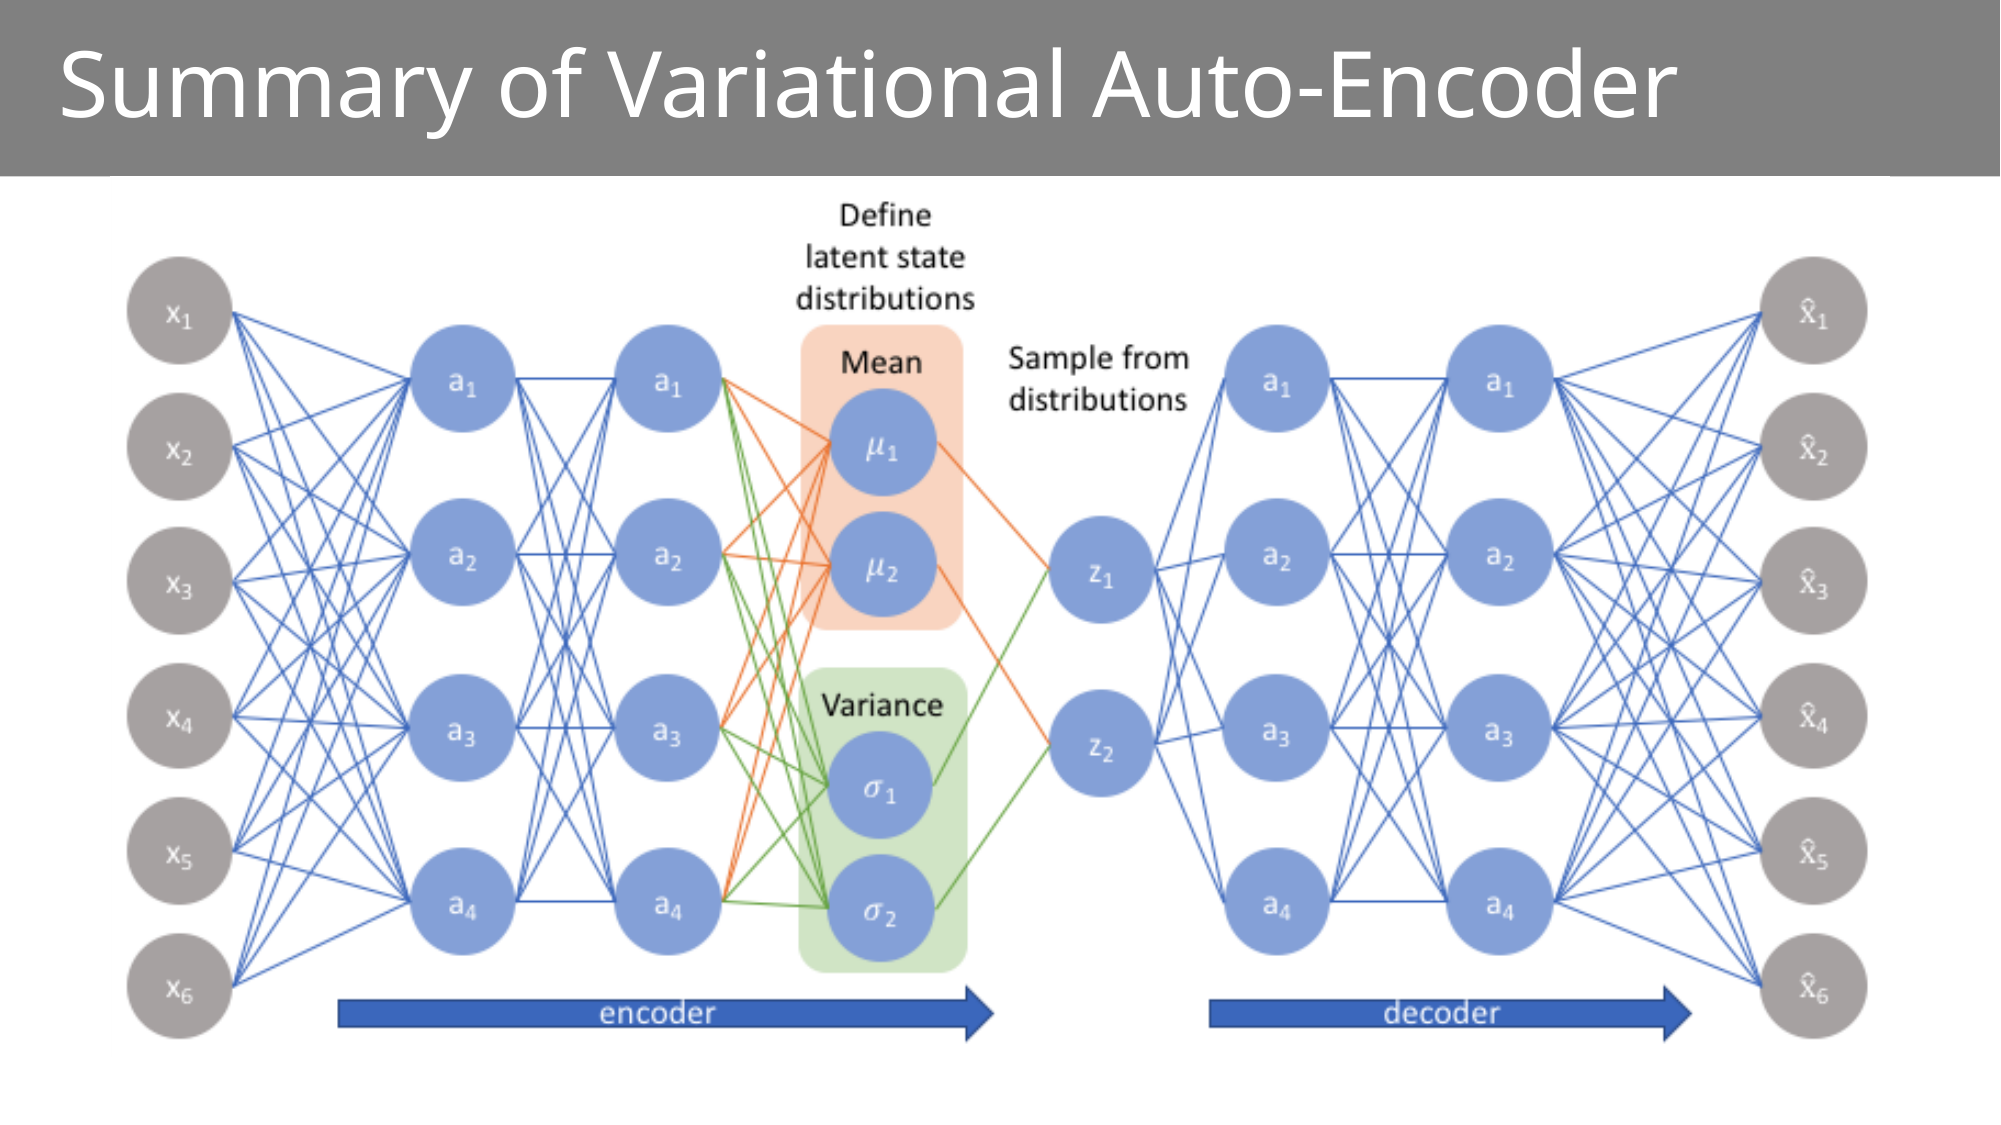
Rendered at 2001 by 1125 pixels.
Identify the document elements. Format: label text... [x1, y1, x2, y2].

text_box [0, 0, 2000, 177]
picture [110, 176, 1890, 1057]
title Summary of Variational Auto-Encoder [43, 24, 1769, 152]
